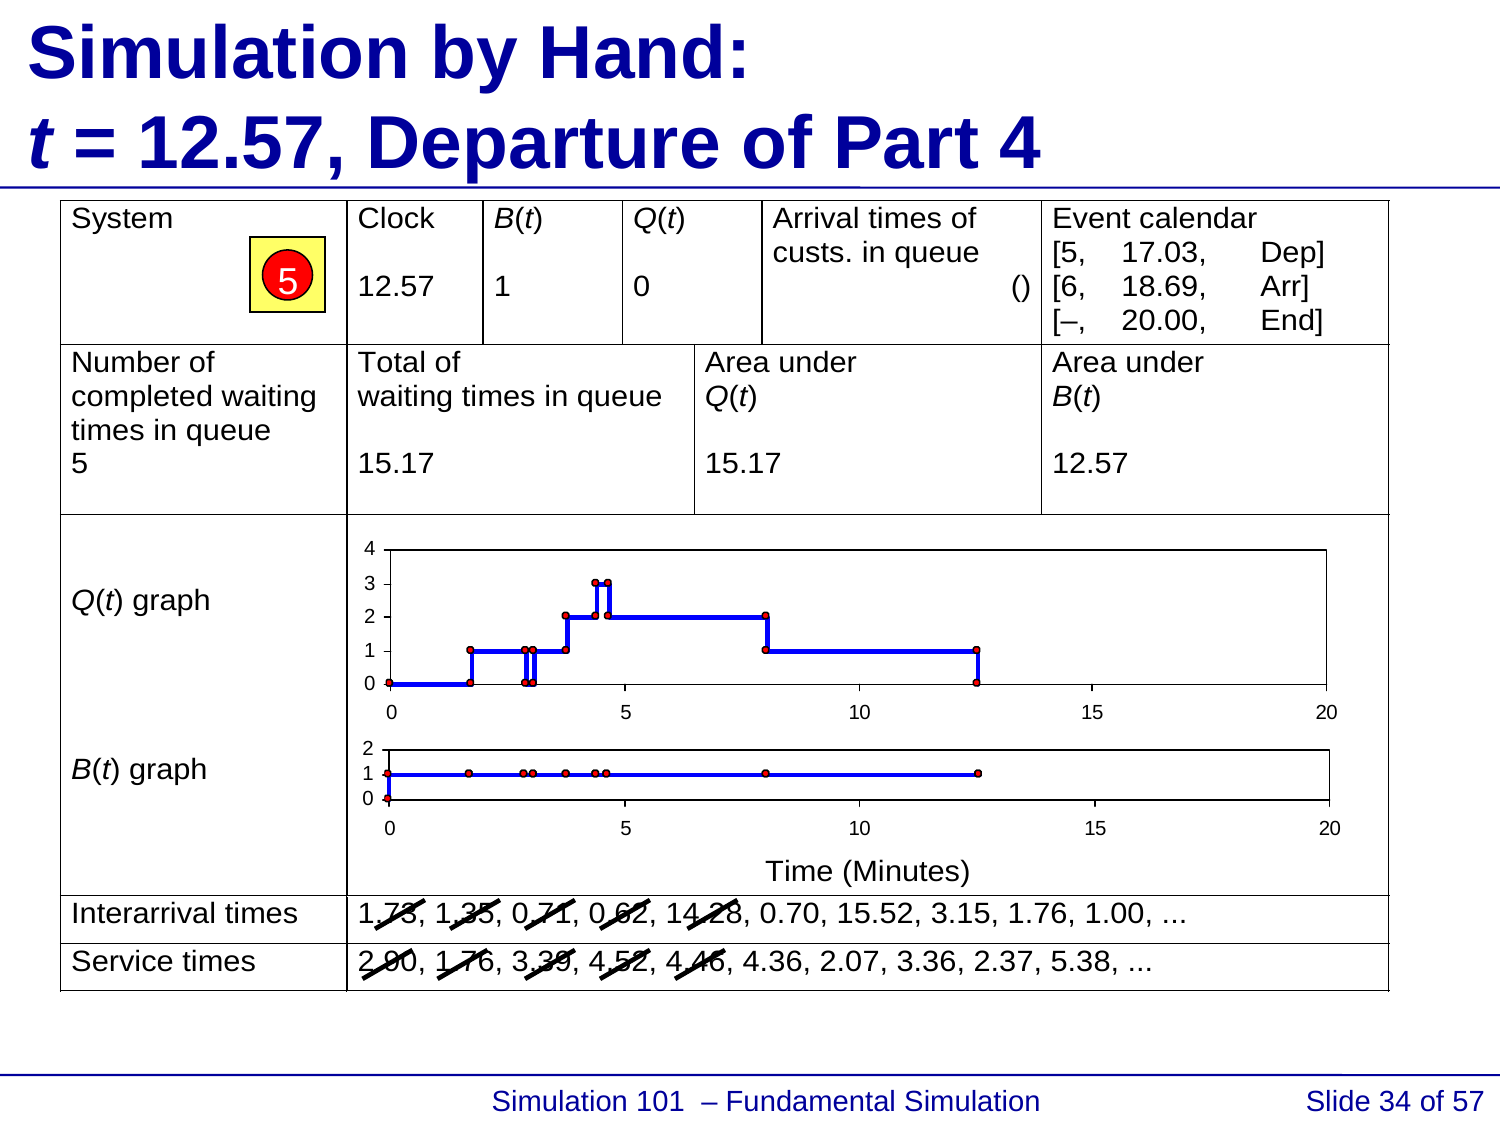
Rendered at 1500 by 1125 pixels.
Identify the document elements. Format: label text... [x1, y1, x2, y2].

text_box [349, 524, 1351, 724]
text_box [349, 724, 1351, 857]
slide_number [37, 1074, 488, 1125]
slide_number Slide 34 of 57 [1249, 1074, 1500, 1125]
footer Simulation 101 – Fundamental Simulation Concepts [488, 1074, 1088, 1125]
title Simulation by Hand: t = 12.57, Departure of Part 4 [12, 12, 1488, 175]
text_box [49, 199, 1398, 1060]
